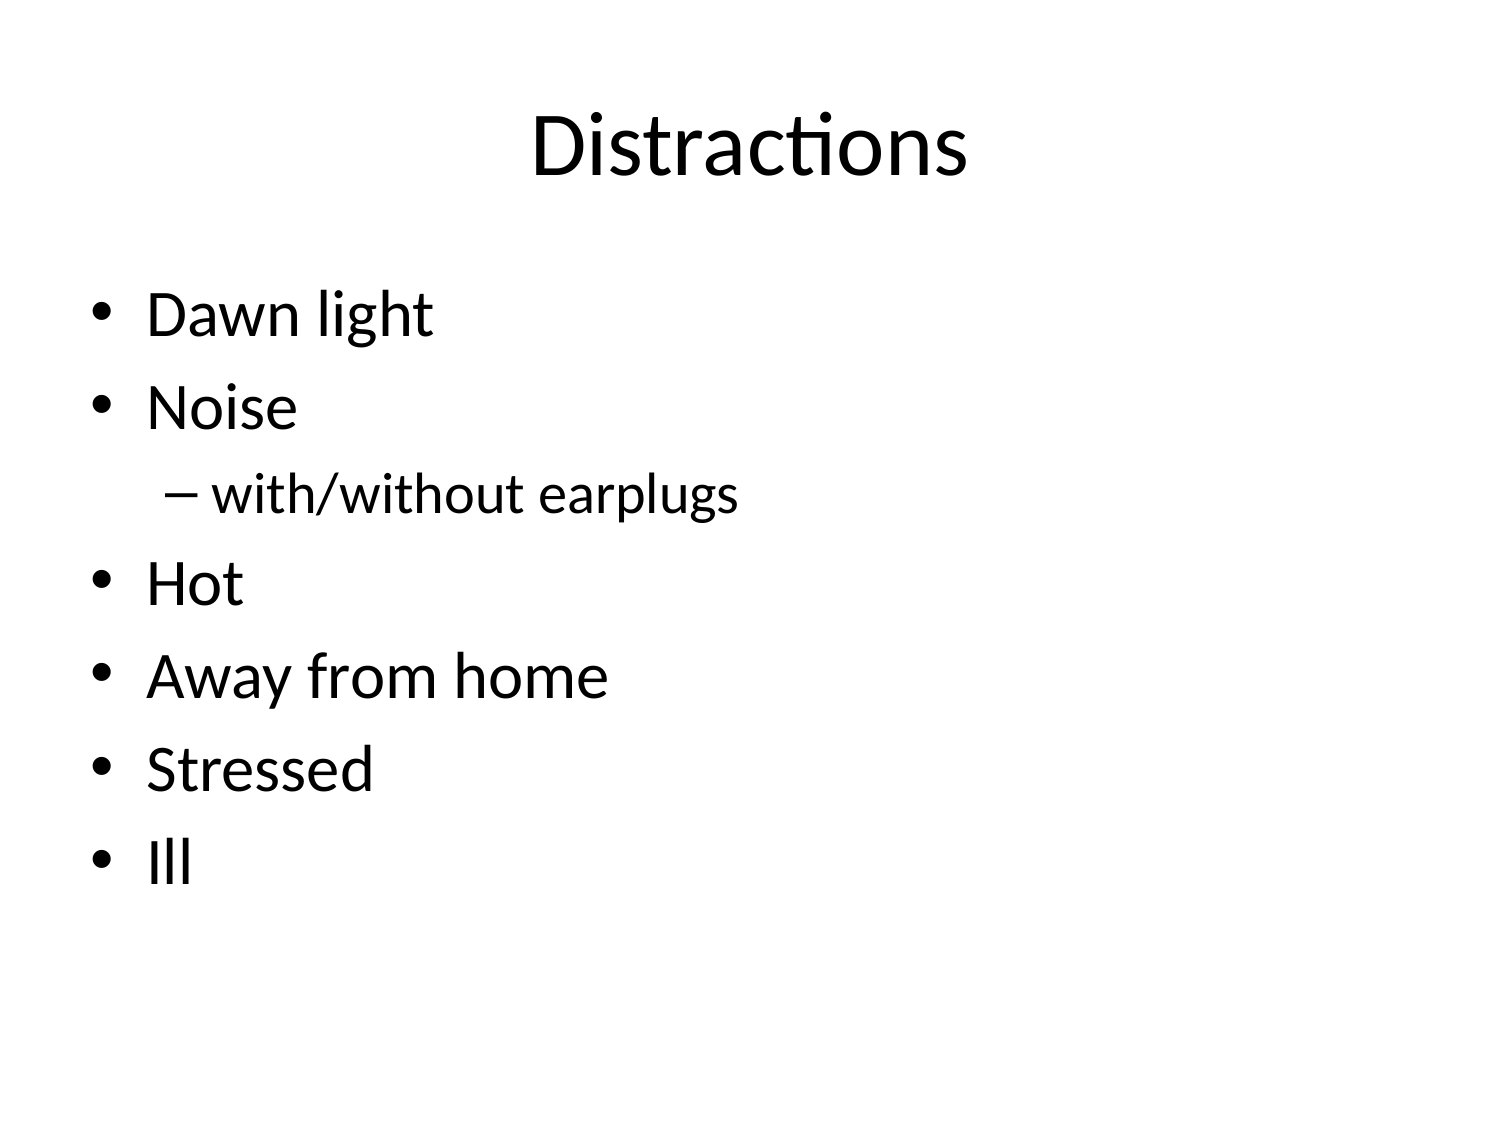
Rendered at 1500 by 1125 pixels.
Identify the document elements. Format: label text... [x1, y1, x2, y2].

list Dawn light Noise with/without earplugs Hot Away from home Stressed Ill [75, 262, 1425, 1005]
title Distractions [75, 45, 1425, 233]
